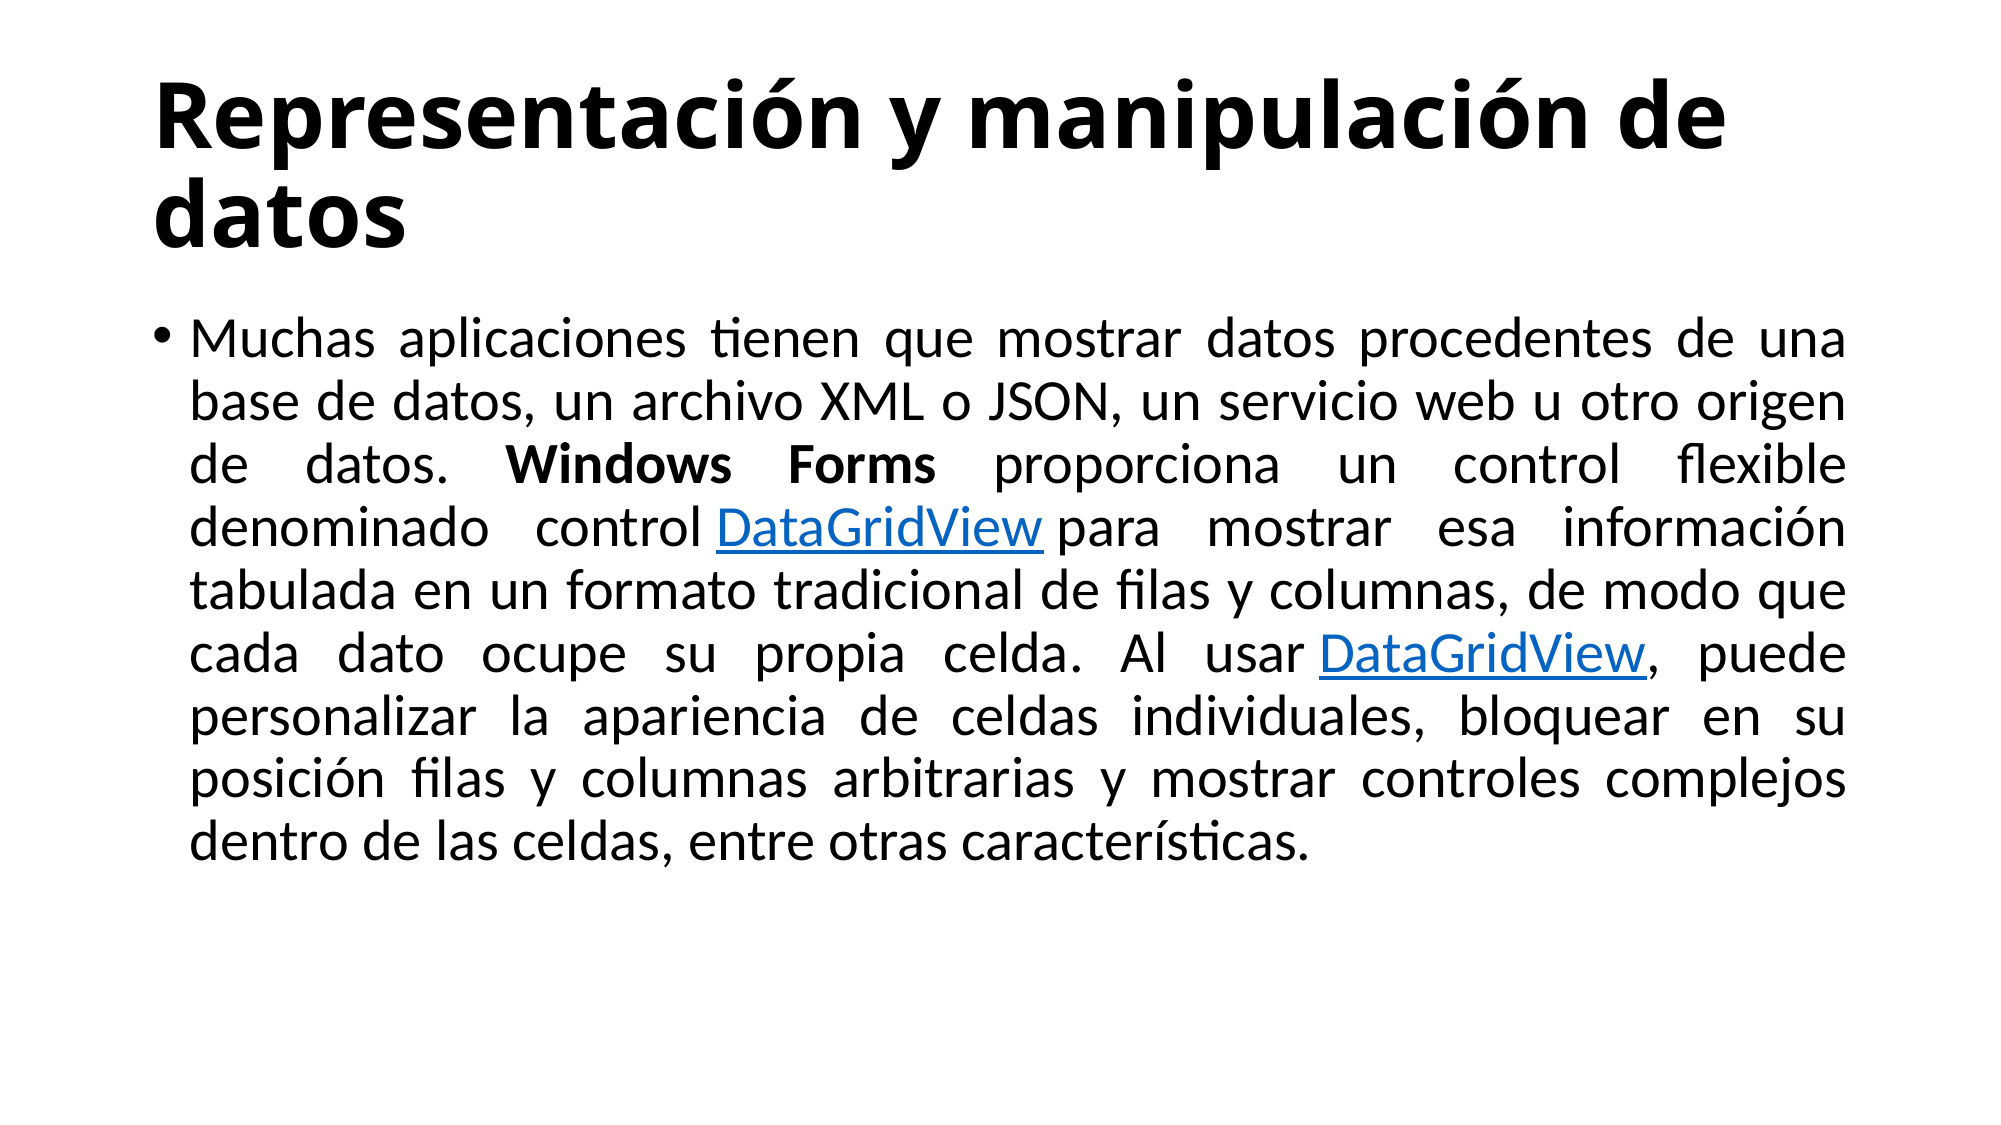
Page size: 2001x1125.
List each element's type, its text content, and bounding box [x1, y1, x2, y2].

list Muchas aplicaciones tienen que mostrar datos procedentes de una base de datos, un archivo XML o JSON, un servicio web u otro origen de datos. Windows Forms proporciona un control flexible denominado control DataGridView para mostrar esa información tabulada en un formato tradicional de filas y columnas, de modo que cada dato ocupe su propia celda. Al usar DataGridView, puede personalizar la apariencia de celdas individuales, bloquear en su posición filas y columnas arbitrarias y mostrar controles complejos dentro de las celdas, entre otras características. [137, 299, 1863, 1014]
title Representación y manipulación de datos [137, 59, 1863, 278]
